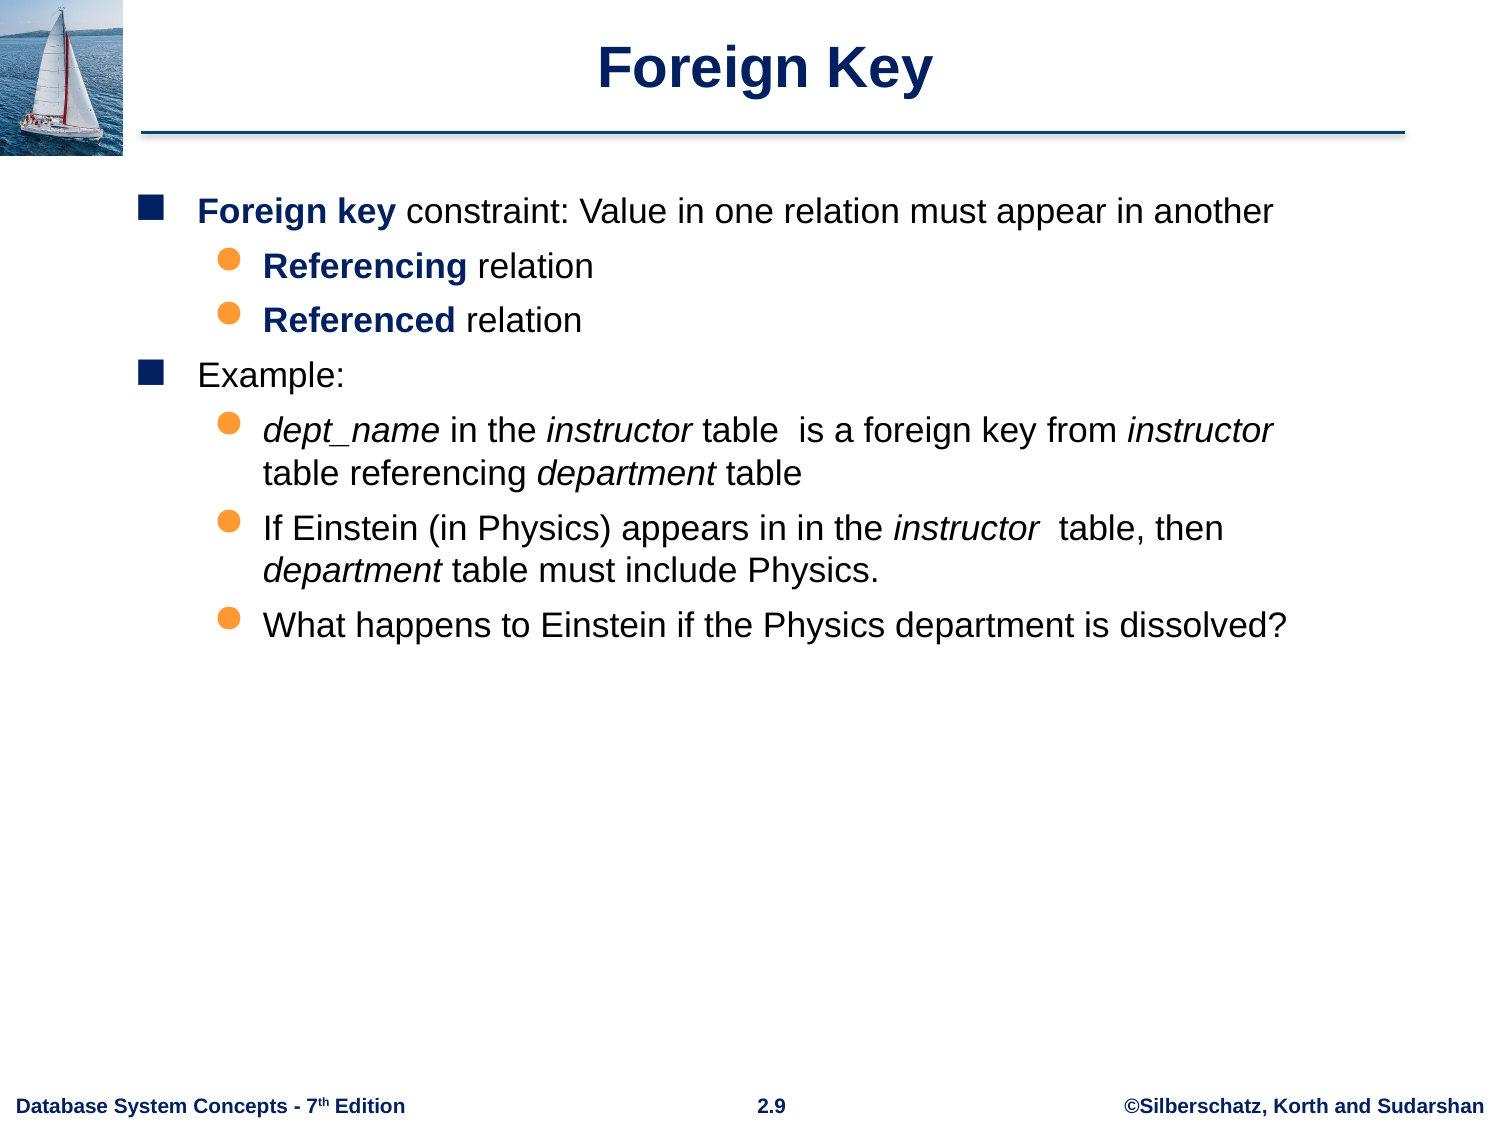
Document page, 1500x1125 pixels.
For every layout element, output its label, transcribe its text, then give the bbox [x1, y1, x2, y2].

list Foreign key constraint: Value in one relation must appear in another Referencing relation Referenced relation Example: dept_name in the instructor table is a foreign key from instructor table referencing department table If Einstein (in Physics) appears in in the instructor table, then department table must include Physics. What happens to Einstein if the Physics department is dissolved? [126, 180, 1328, 979]
title Foreign Key [125, 6, 1406, 107]
picture [0, 0, 123, 156]
